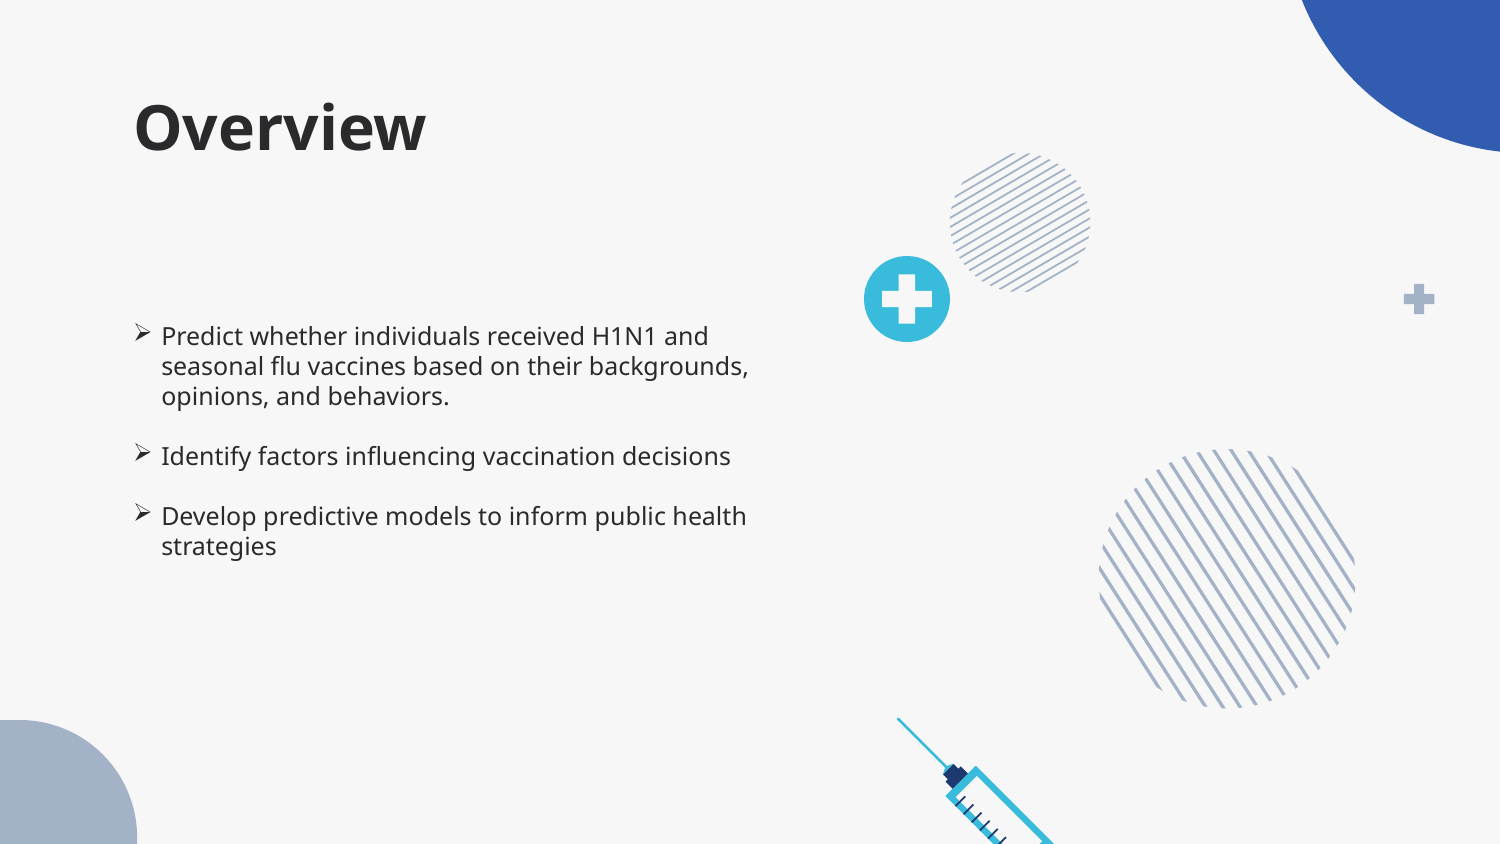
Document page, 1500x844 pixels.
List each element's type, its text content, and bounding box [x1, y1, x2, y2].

list Predict whether individuals received H1N1 and seasonal flu vaccines based on their backgrounds, opinions, and behaviors. Identify factors influencing vaccination decisions Develop predictive models to inform public health strategies [118, 305, 814, 666]
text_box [863, 255, 951, 343]
title Overview [118, 72, 814, 252]
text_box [949, 152, 1361, 714]
text_box [1403, 283, 1435, 315]
